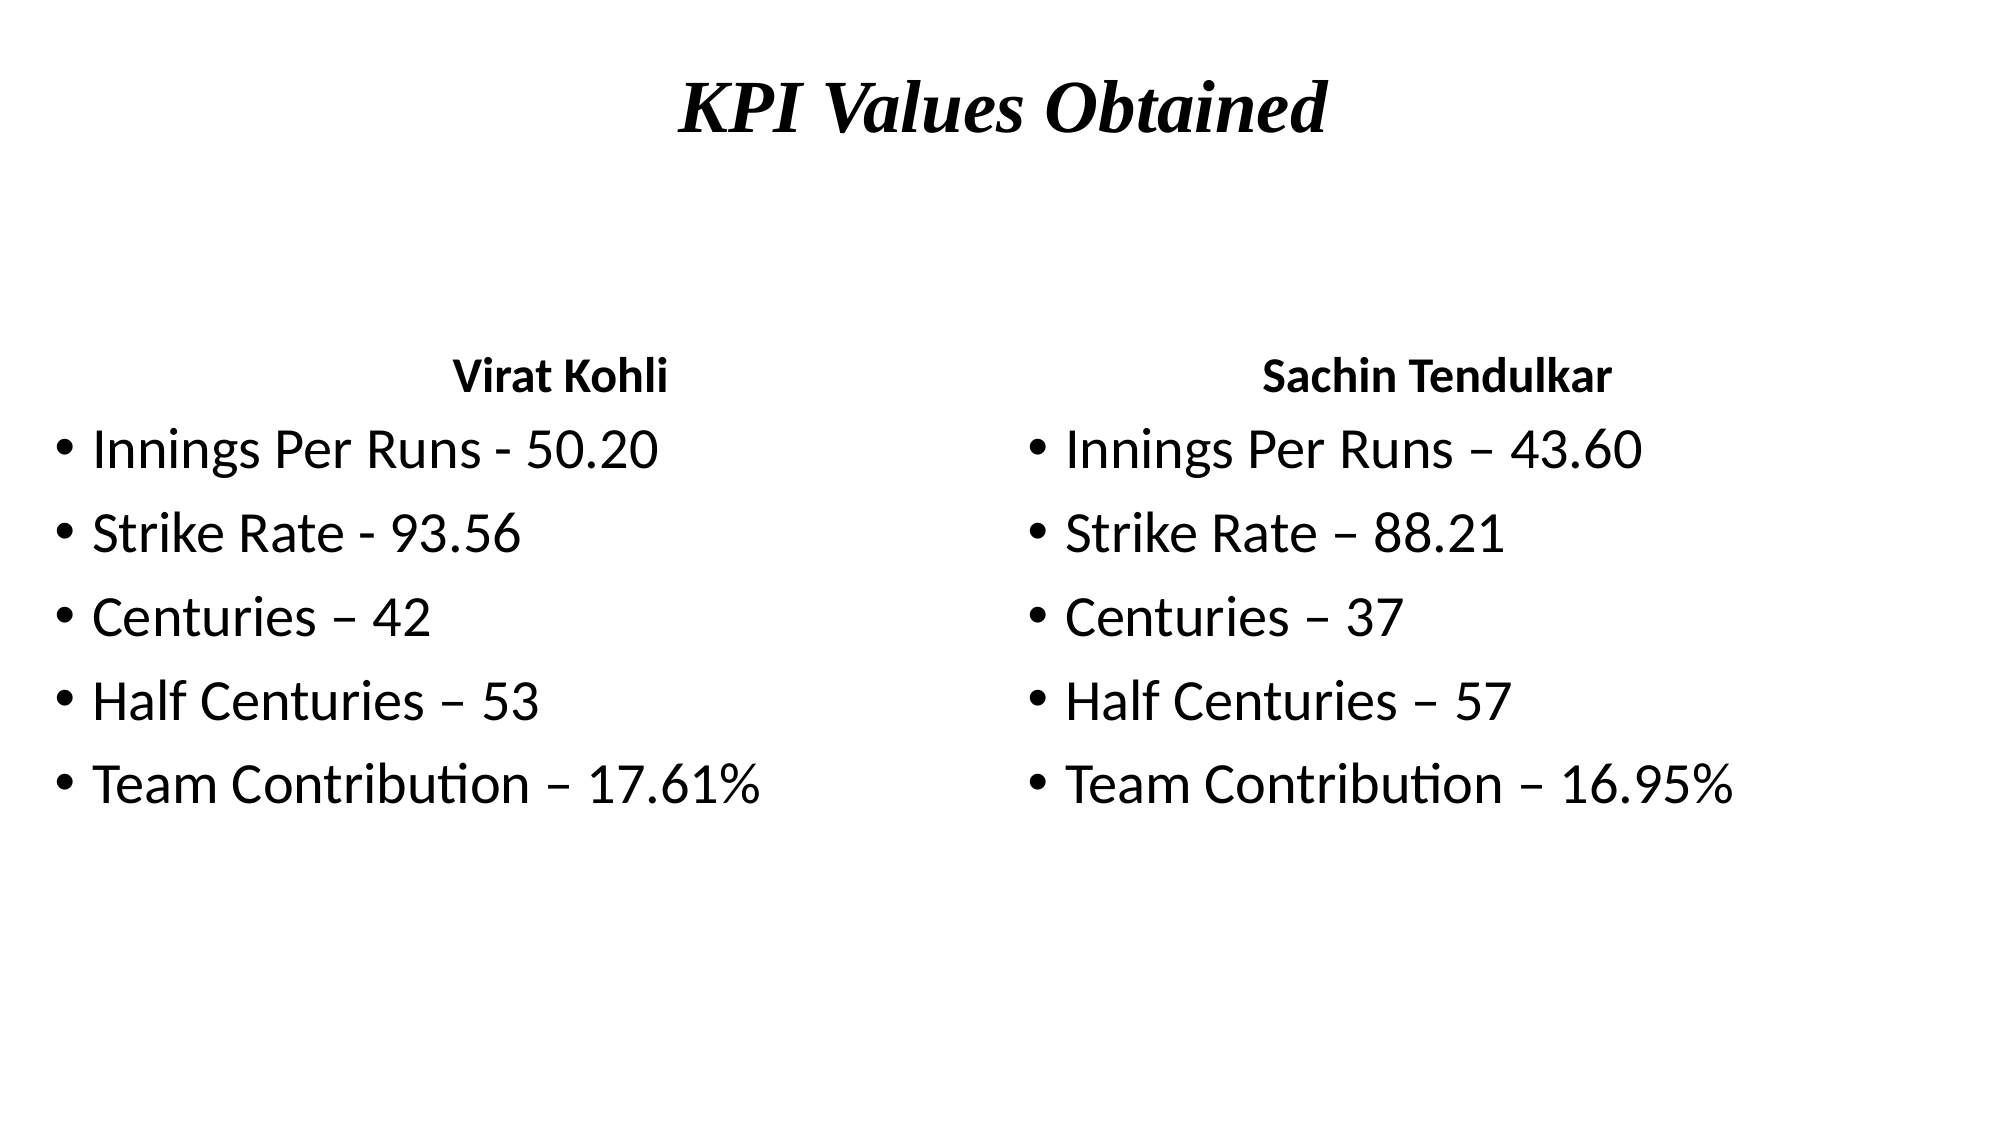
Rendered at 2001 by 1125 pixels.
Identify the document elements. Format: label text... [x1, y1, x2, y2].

list Sachin Tendulkar [1012, 275, 1863, 410]
list Innings Per Runs - 50.20 Strike Rate - 93.56 Centuries – 42 Half Centuries – 53 Team Contribution – 17.61% [39, 410, 984, 1016]
title KPI Values Obtained [575, 42, 1450, 178]
list Virat Kohli [137, 275, 984, 410]
list Innings Per Runs – 43.60 Strike Rate – 88.21 Centuries – 37 Half Centuries – 57 Team Contribution – 16.95% [1012, 410, 1957, 1016]
